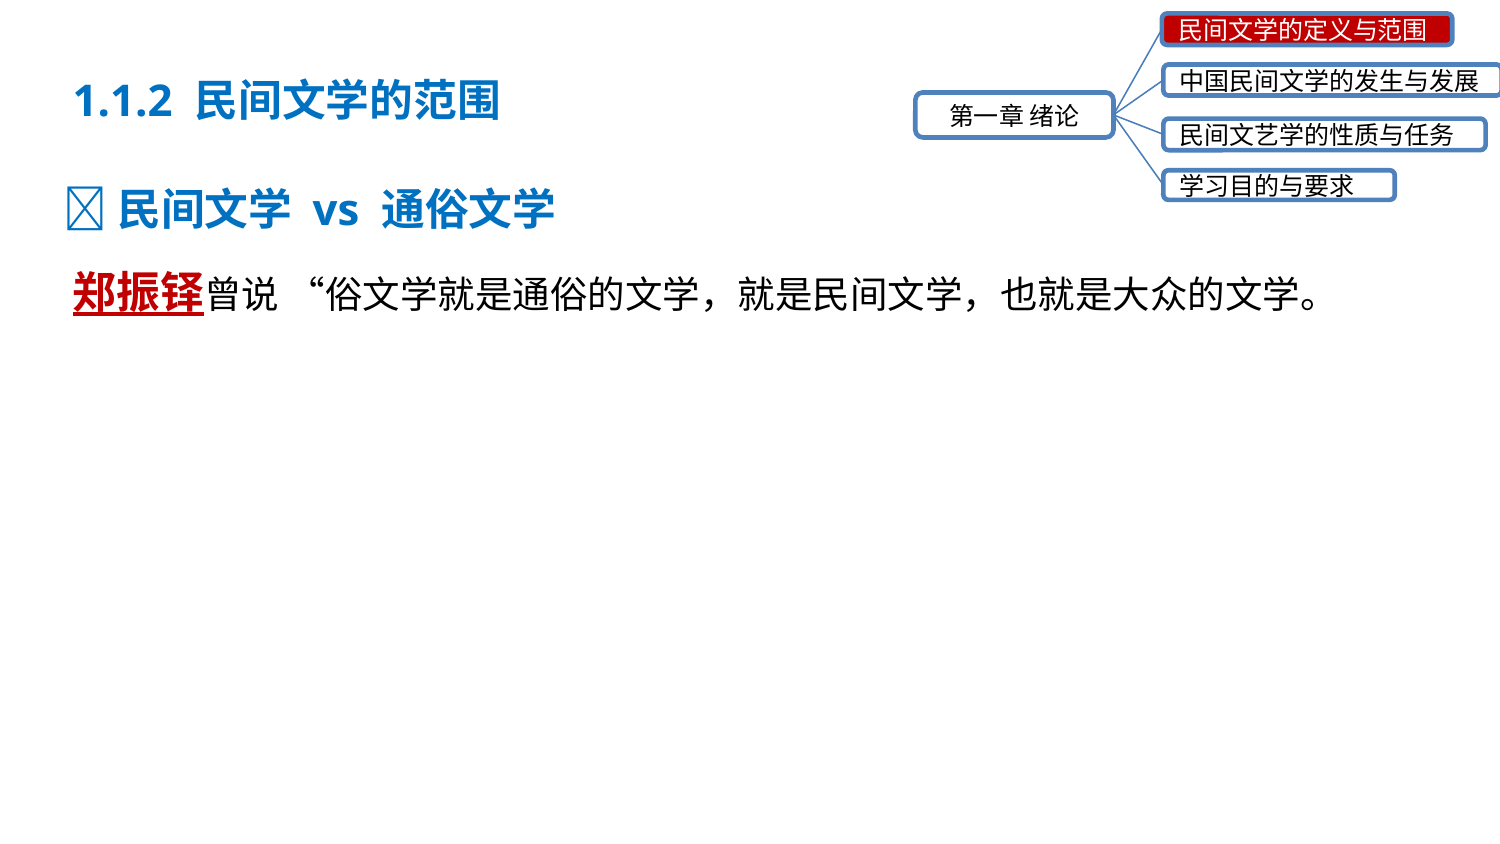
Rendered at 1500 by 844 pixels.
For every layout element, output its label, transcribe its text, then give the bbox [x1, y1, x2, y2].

text_box 民间文学 vs 通俗文学 [51, 149, 592, 240]
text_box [915, 13, 1500, 200]
text_box 1.1.2 民间文学的范围 [61, 40, 532, 210]
text_box 郑振铎曾说 “俗文学就是通俗的文学，就是民间文学，也就是大众的文学。 [61, 259, 1449, 324]
